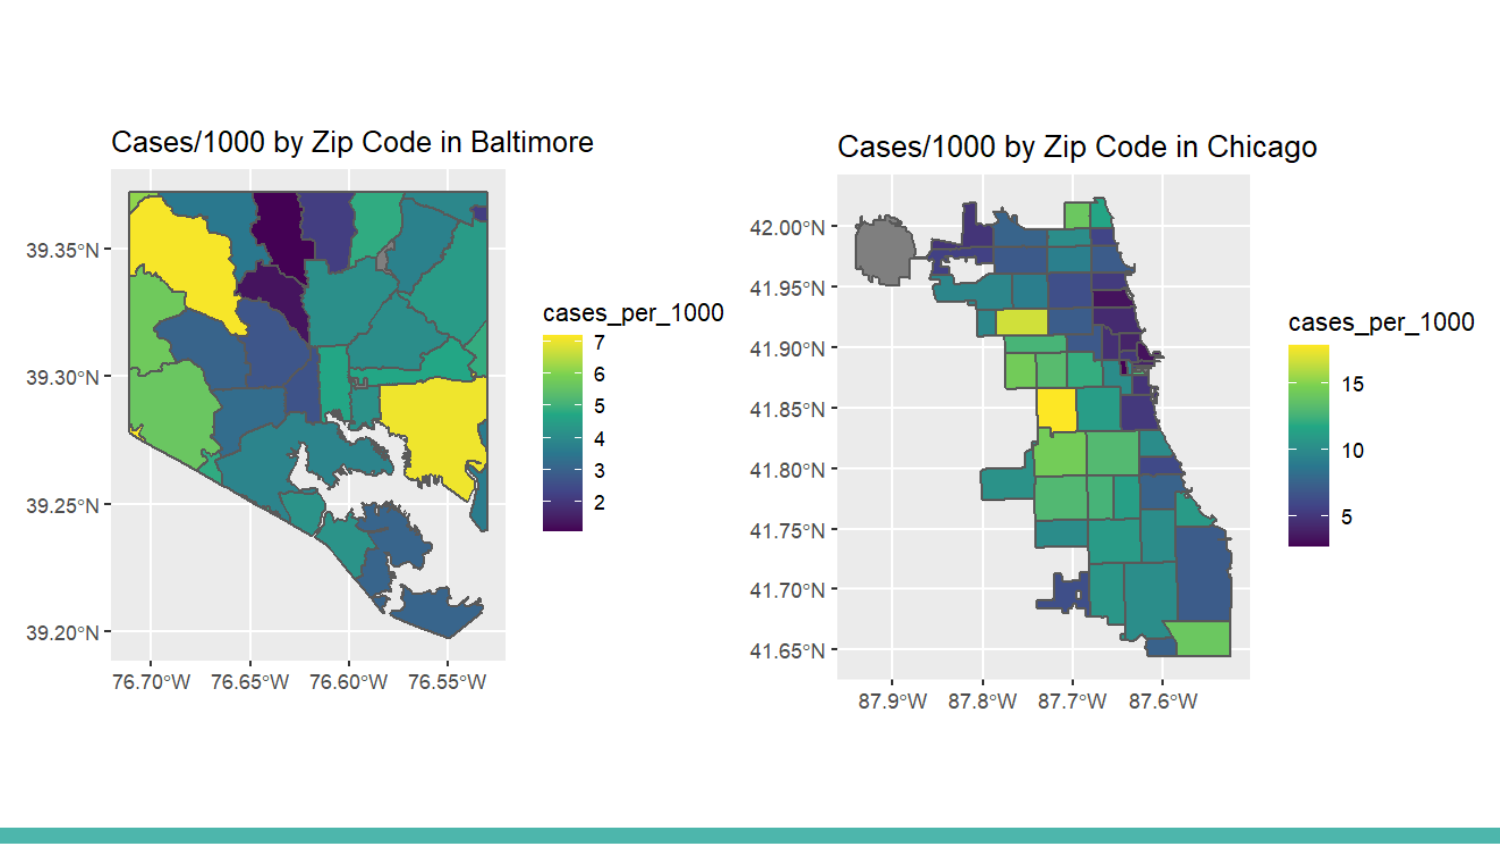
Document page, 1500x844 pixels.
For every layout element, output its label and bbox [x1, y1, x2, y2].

picture [12, 116, 1484, 725]
